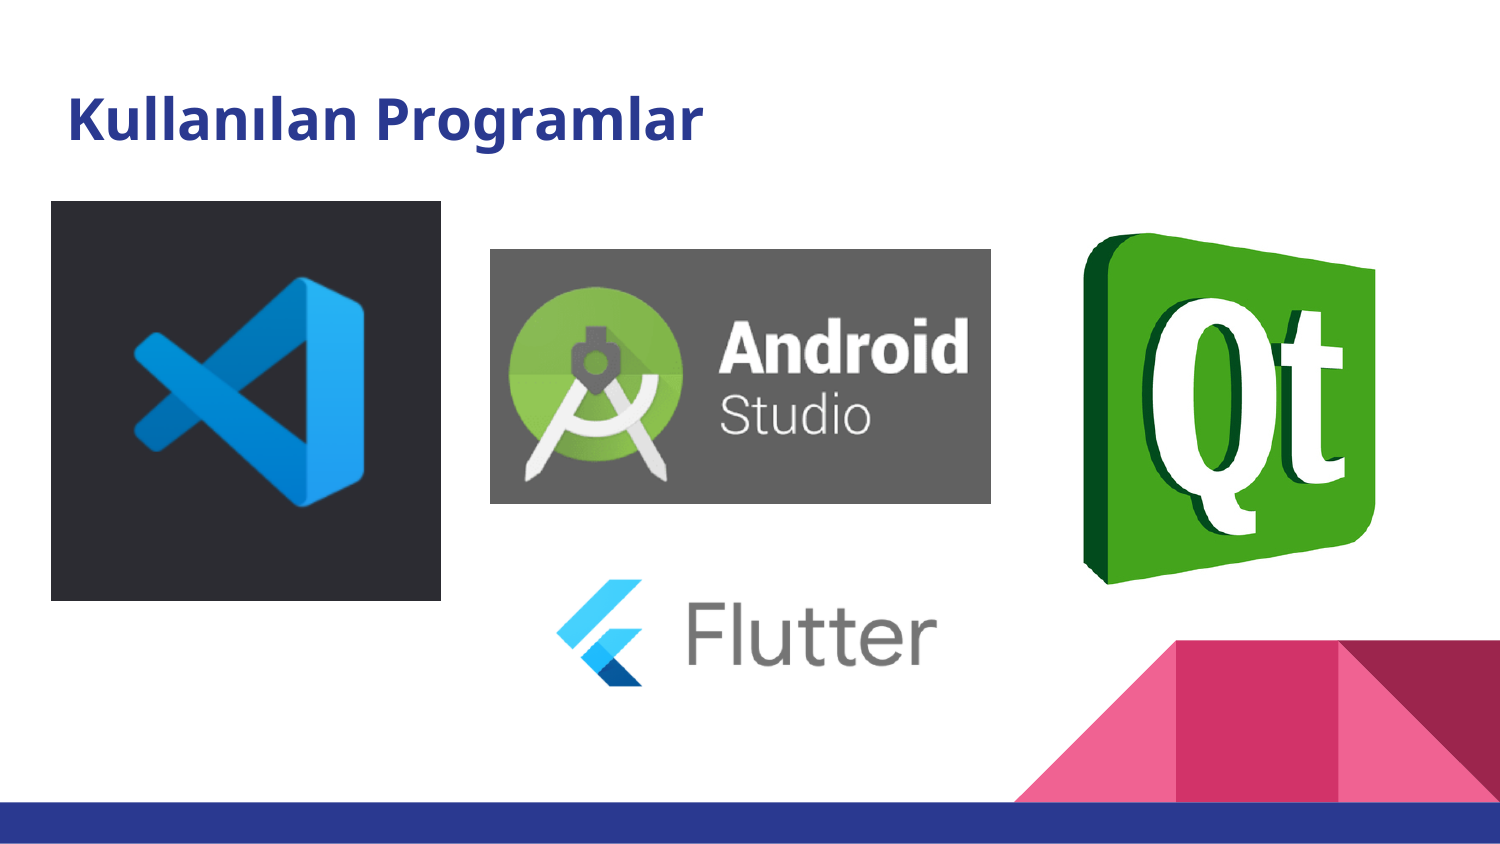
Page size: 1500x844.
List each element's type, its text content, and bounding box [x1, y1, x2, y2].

picture [50, 201, 441, 601]
picture [539, 553, 961, 724]
picture [1039, 194, 1404, 601]
title Kullanılan Programlar [51, 67, 1449, 167]
picture [489, 249, 991, 504]
